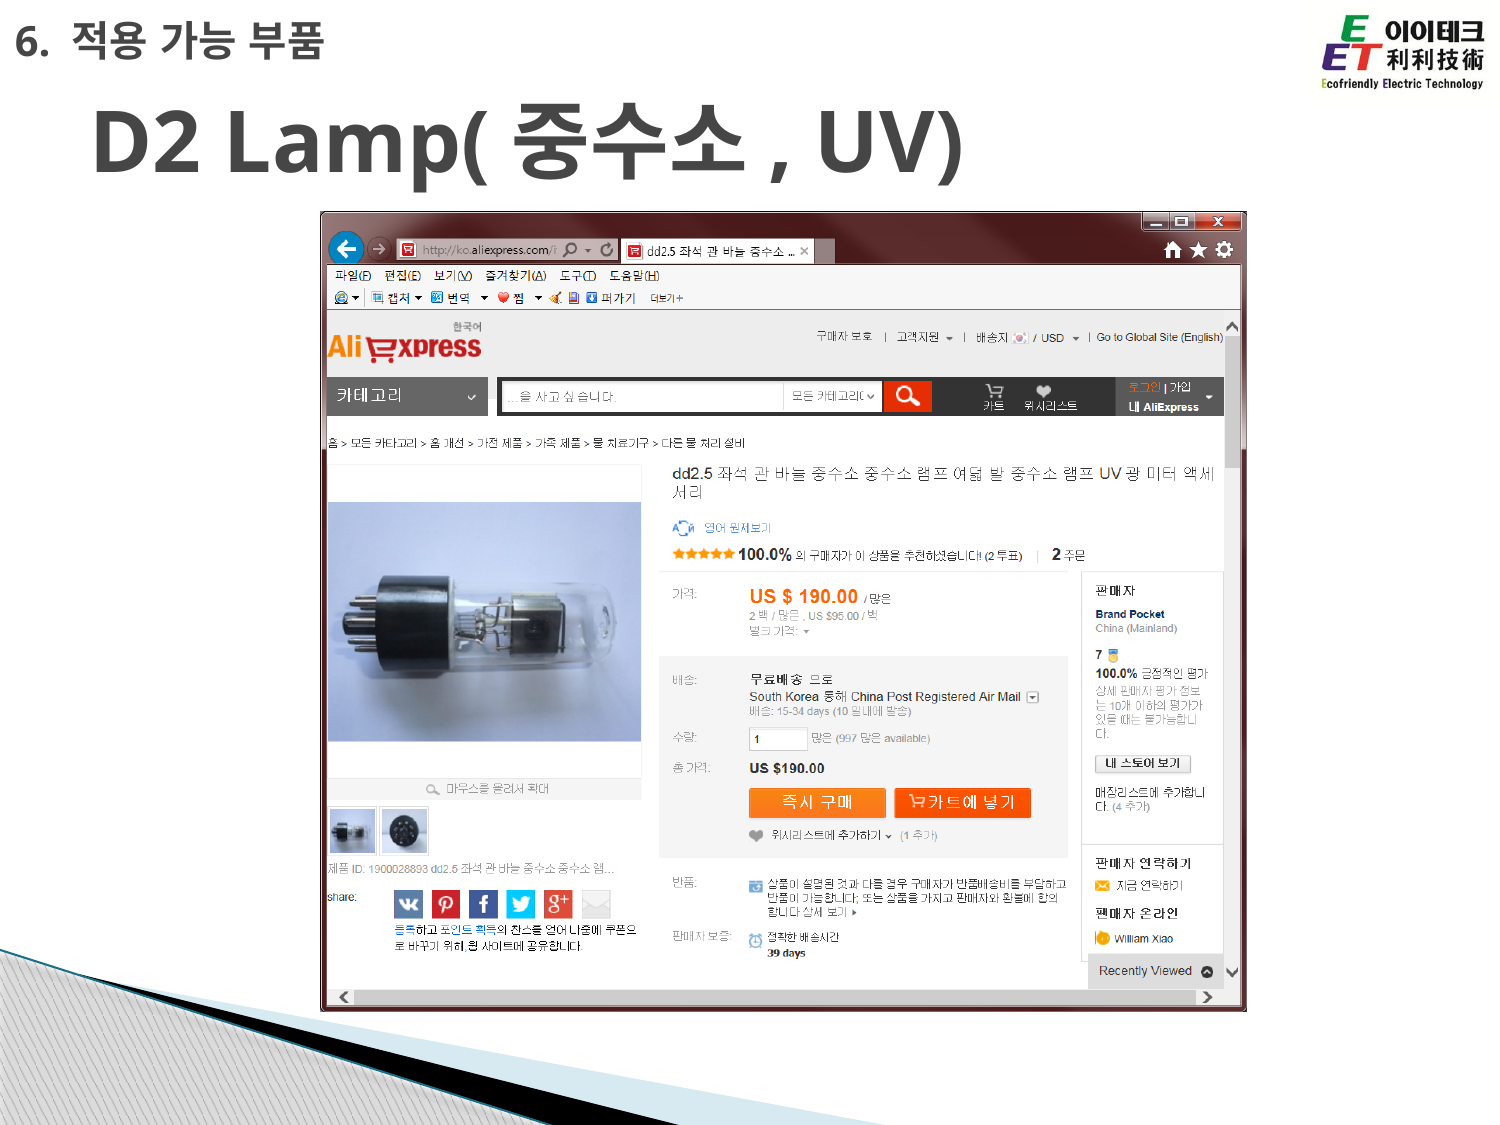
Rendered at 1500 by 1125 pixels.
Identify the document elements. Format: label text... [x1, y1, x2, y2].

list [319, 211, 1247, 1012]
picture [1305, 0, 1500, 105]
title D2 Lamp(중수소, UV) [75, 45, 1425, 233]
text_box 6. 적용 가능 부품 [0, 0, 438, 79]
